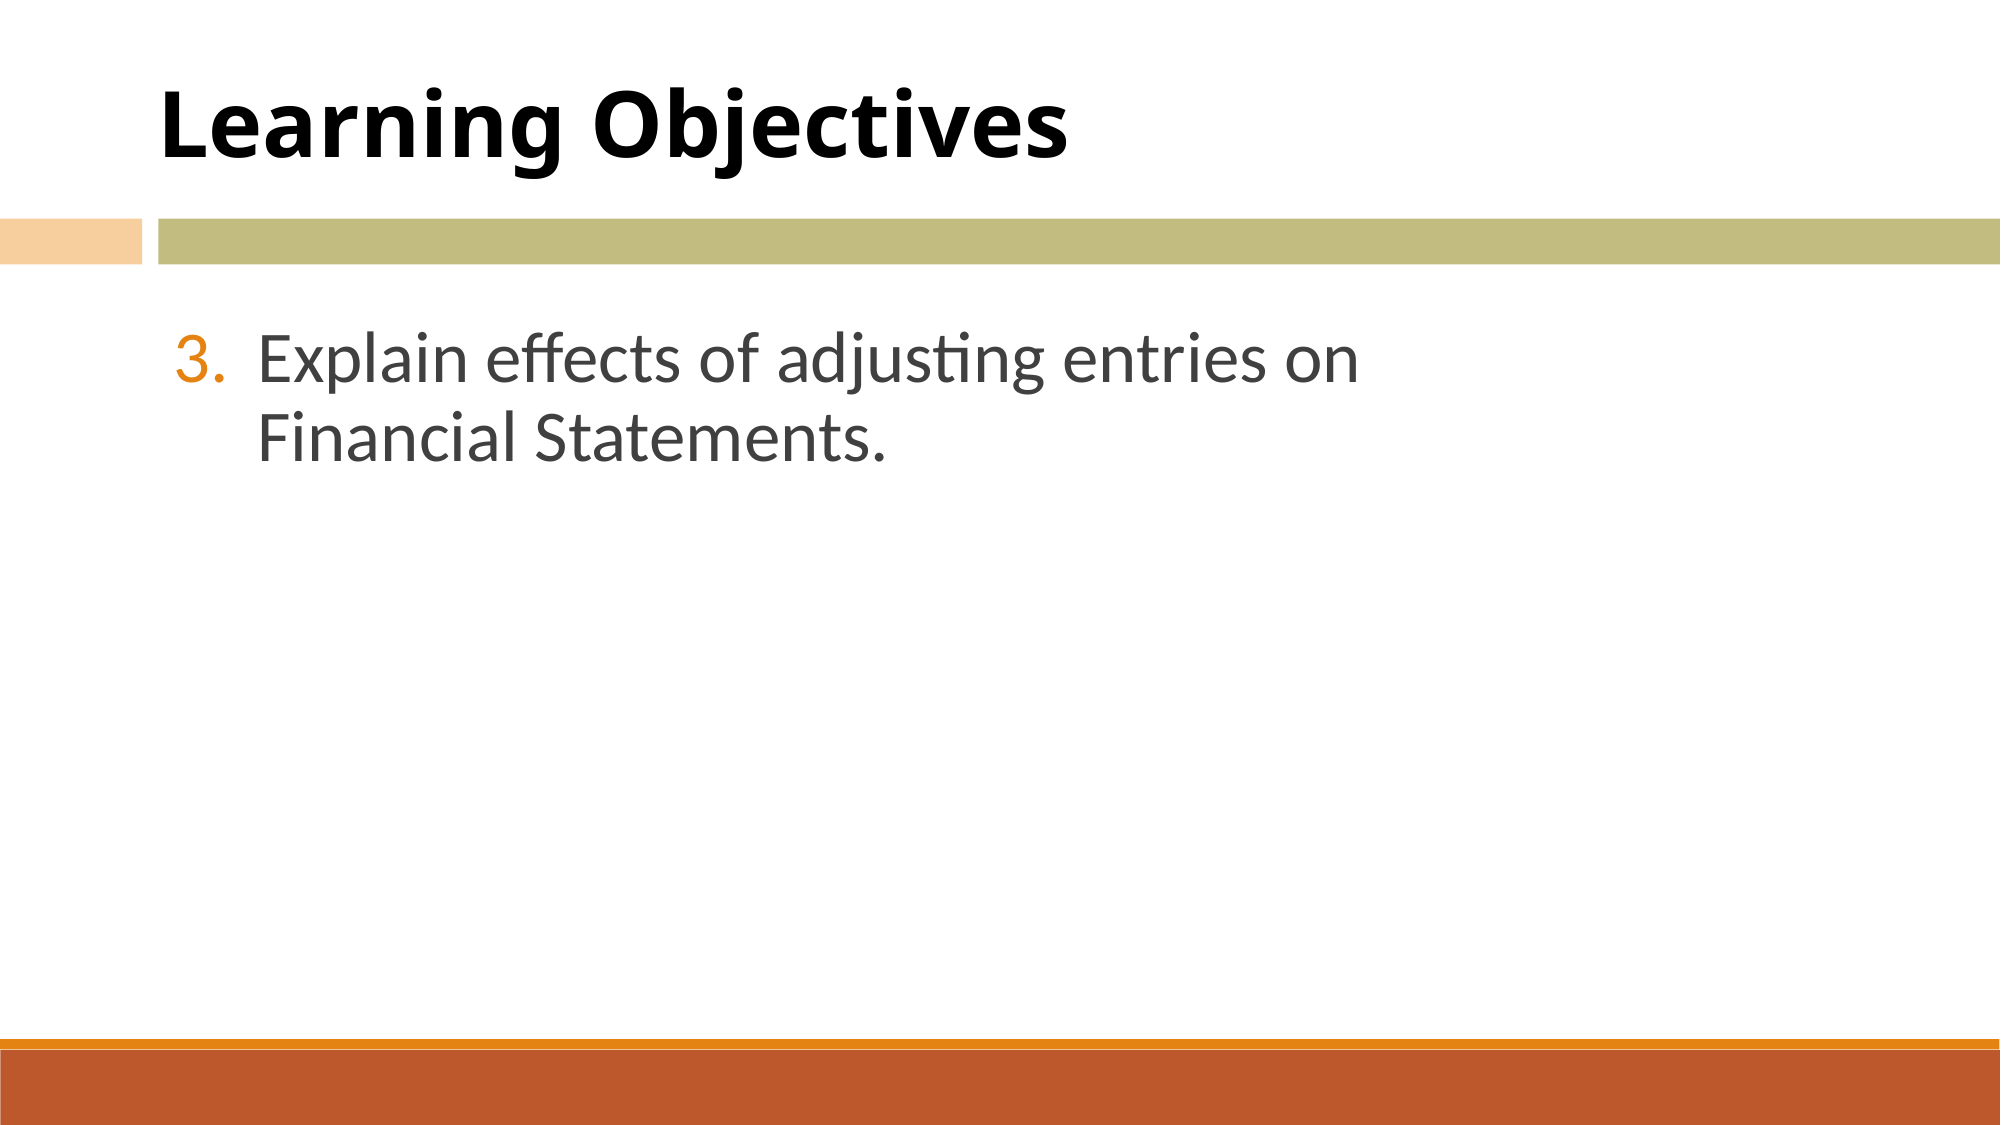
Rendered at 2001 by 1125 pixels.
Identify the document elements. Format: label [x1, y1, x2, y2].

text_box [141, 38, 2000, 1032]
text_box [0, 217, 138, 266]
